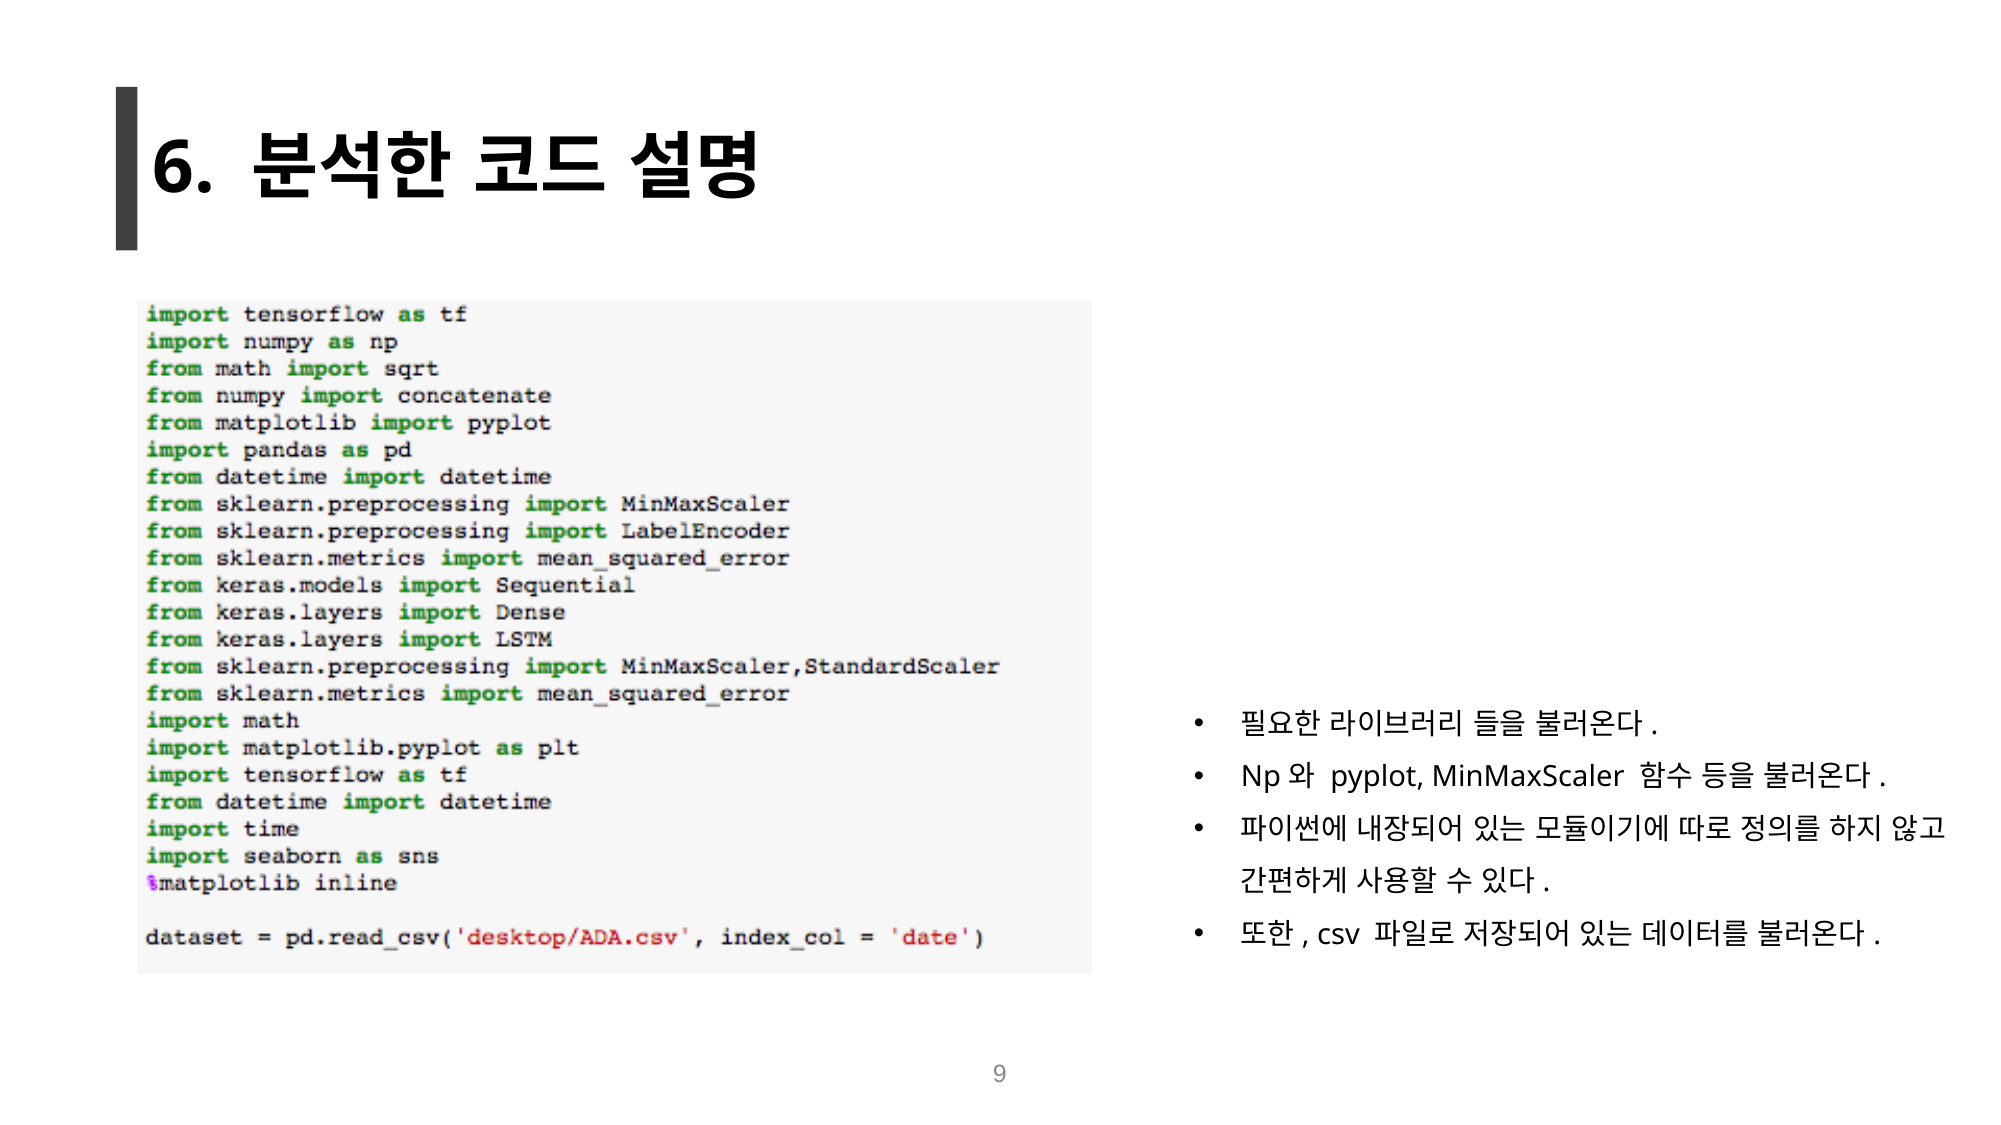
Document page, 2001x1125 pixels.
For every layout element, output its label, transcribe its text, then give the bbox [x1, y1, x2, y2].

text_box 필요한 라이브러리 들을 불러온다. Np와 pyplot, MinMaxScaler 함수 등을 불러온다. 파이썬에 내장되어 있는 모듈이기에 따로 정의를 하지 않고 간편하게 사용할 수 있다. 또한, csv 파일로 저장되어 있는 데이터를 불러온다. [1179, 680, 1968, 958]
picture [137, 300, 1092, 975]
slide_number 9 [774, 1042, 1225, 1103]
list [120, 301, 1921, 1060]
title 6. 분석한 코드 설명 [137, 59, 1863, 278]
